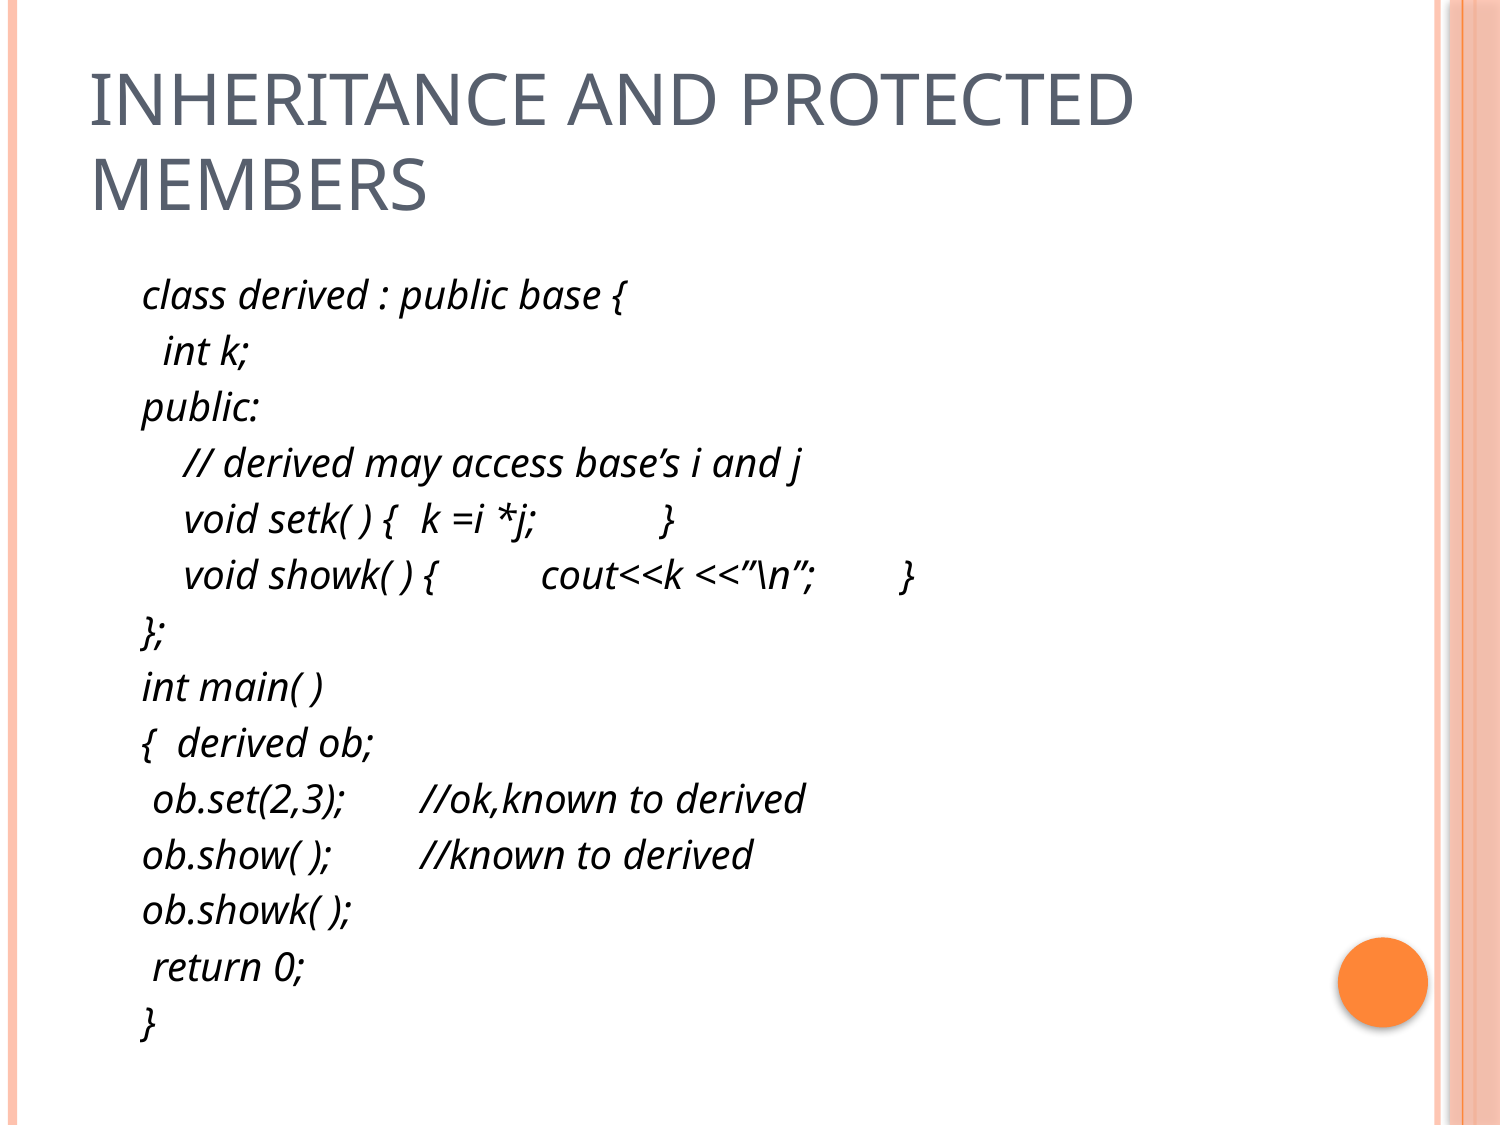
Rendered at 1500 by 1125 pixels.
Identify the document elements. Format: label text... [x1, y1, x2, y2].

title Inheritance and protected members [75, 45, 1300, 233]
list class derived : public base { int k; public: // derived may access base’s i and j void setk( ) { k =i *j; } void showk( ) { cout<<k <<”\n”; } }; int main( ) { derived ob; ob.set(2,3); //ok,known to derived ob.show( ); //known to derived ob.showk( ); return 0; } [75, 262, 1300, 1062]
